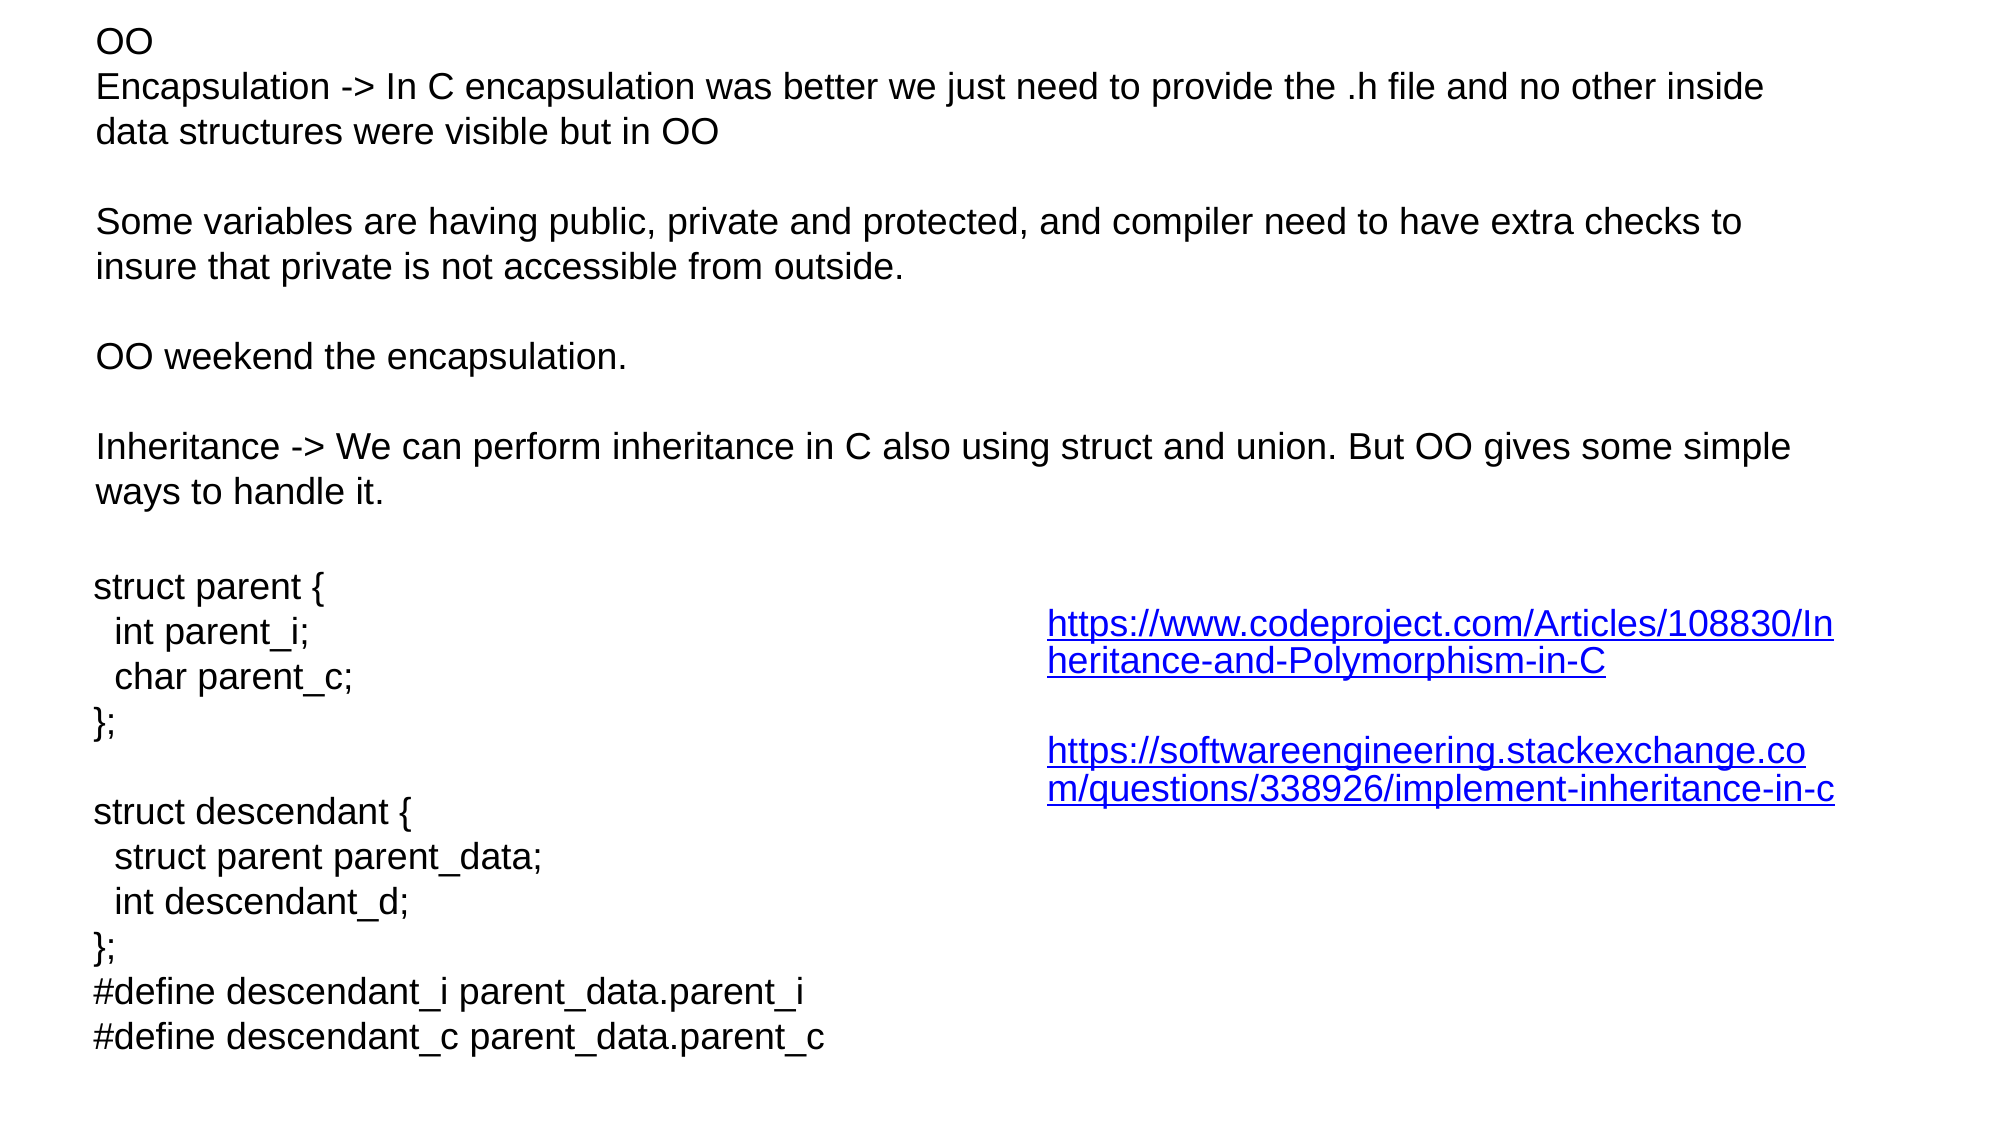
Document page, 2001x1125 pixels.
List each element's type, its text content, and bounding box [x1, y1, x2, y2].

text_box struct parent { int parent_i; char parent_c; }; struct descendant { struct parent parent_data; int descendant_d; }; #define descendant_i parent_data.parent_i #define descendant_c parent_data.parent_c [78, 554, 966, 1065]
text_box https://www.codeproject.com/Articles/108830/Inheritance-and-Polymorphism-in-C https://softwareengineering.stackexchange.com/questions/338926/implement-inheritance-in-c [1032, 591, 1850, 742]
text_box OO Encapsulation -> In C encapsulation was better we just need to provide the .h file and no other inside data structures were visible but in OO Some variables are having public, private and protected, and compiler need to have extra checks to insure that private is not accessible from outside. OO weekend the encapsulation. Inheritance -> We can perform inheritance in C also using struct and union. But OO gives some simple ways to handle it. [80, 9, 1850, 565]
